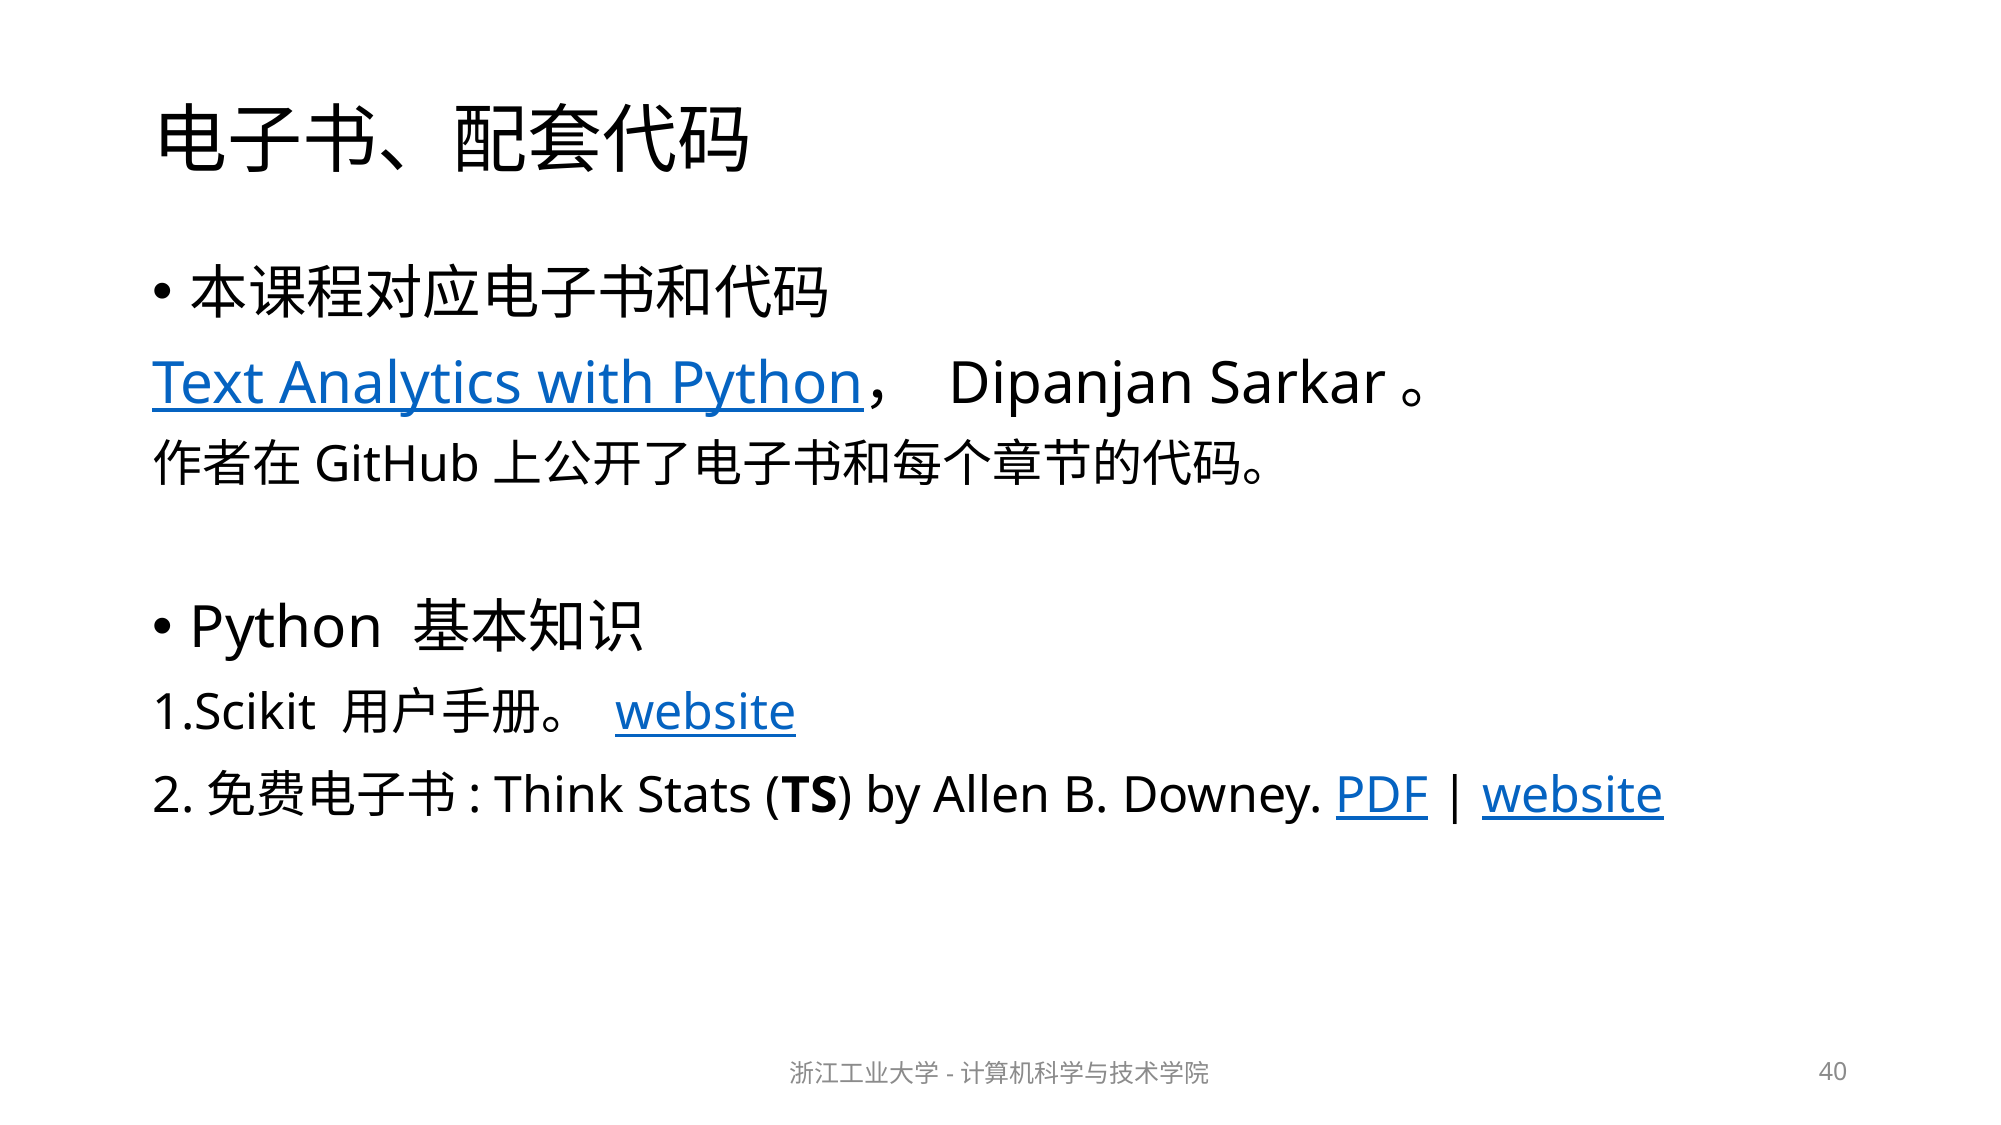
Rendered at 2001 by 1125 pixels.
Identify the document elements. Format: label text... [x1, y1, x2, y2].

list 本课程对应电子书和代码 Text Analytics with Python， Dipanjan Sarkar。 作者在GitHub上公开了电子书和每个章节的代码。 Python 基本知识 1.Scikit 用户手册。 website 2.免费电子书: Think Stats (TS) by Allen B. Downey. PDF | website [137, 255, 1863, 908]
title 电子书、配套代码 [137, 59, 1863, 225]
slide_number 40 [1412, 1042, 1863, 1103]
footer 浙江工业大学-计算机科学与技术学院 [662, 1042, 1338, 1103]
